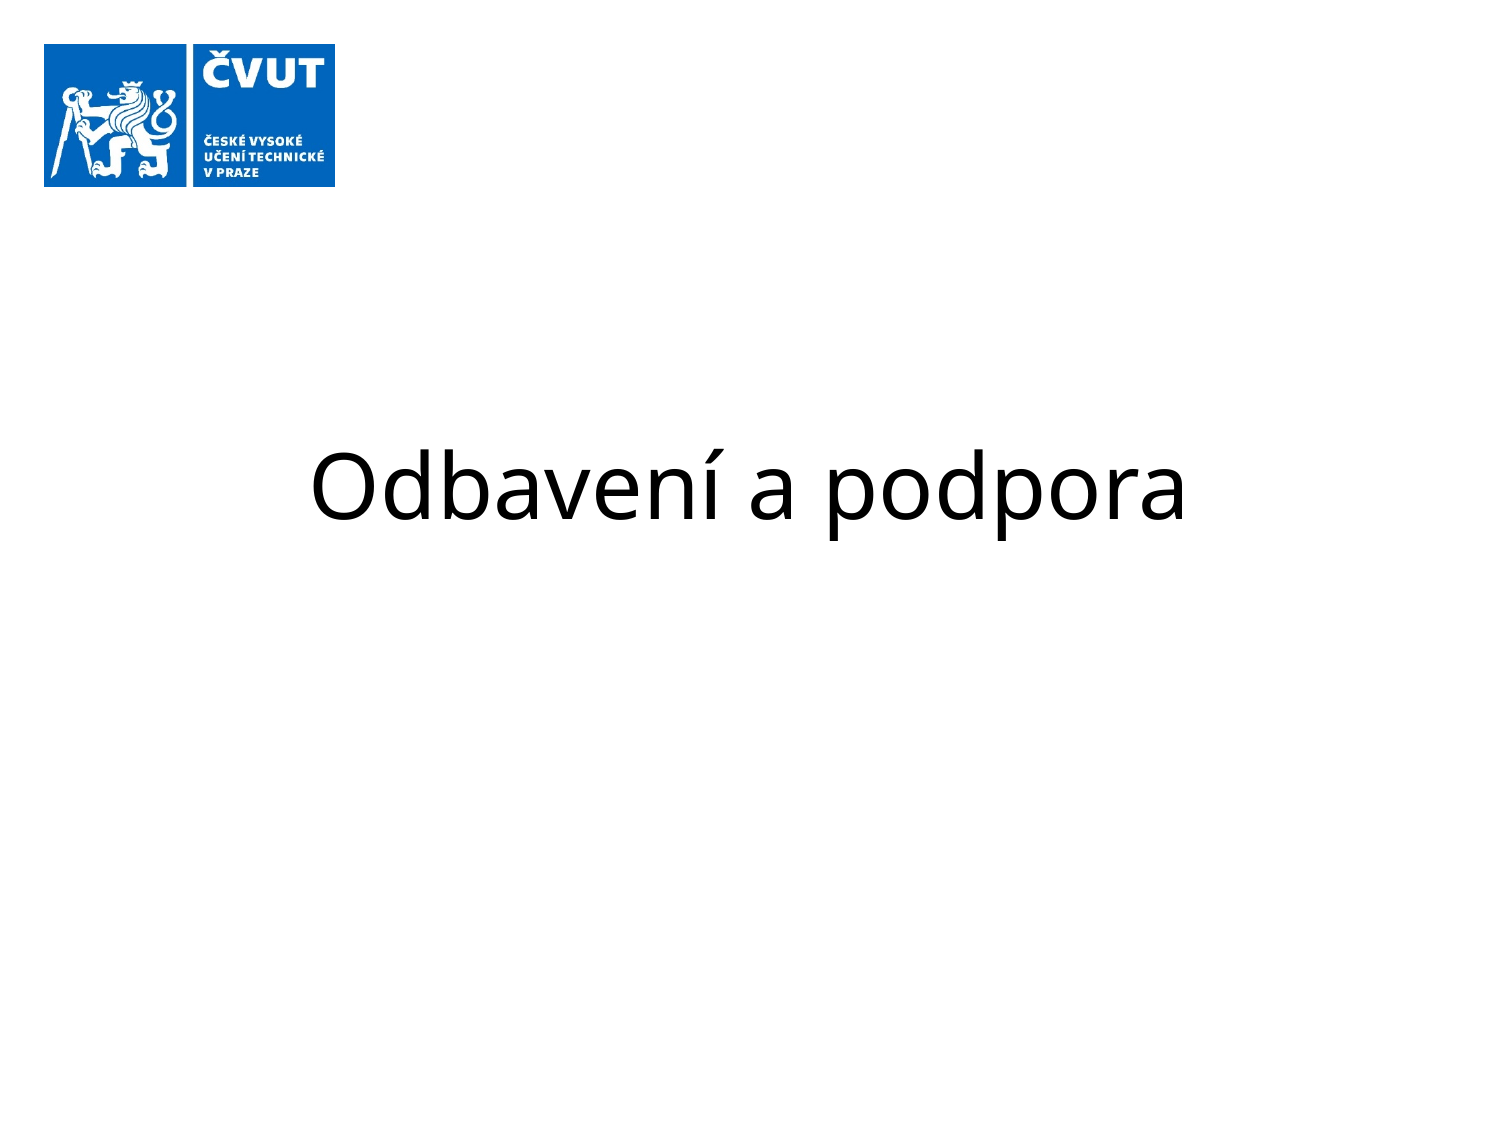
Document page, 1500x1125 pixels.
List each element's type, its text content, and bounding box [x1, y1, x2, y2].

picture [44, 44, 335, 187]
text_box Odbavení a podpora [0, 421, 1500, 665]
